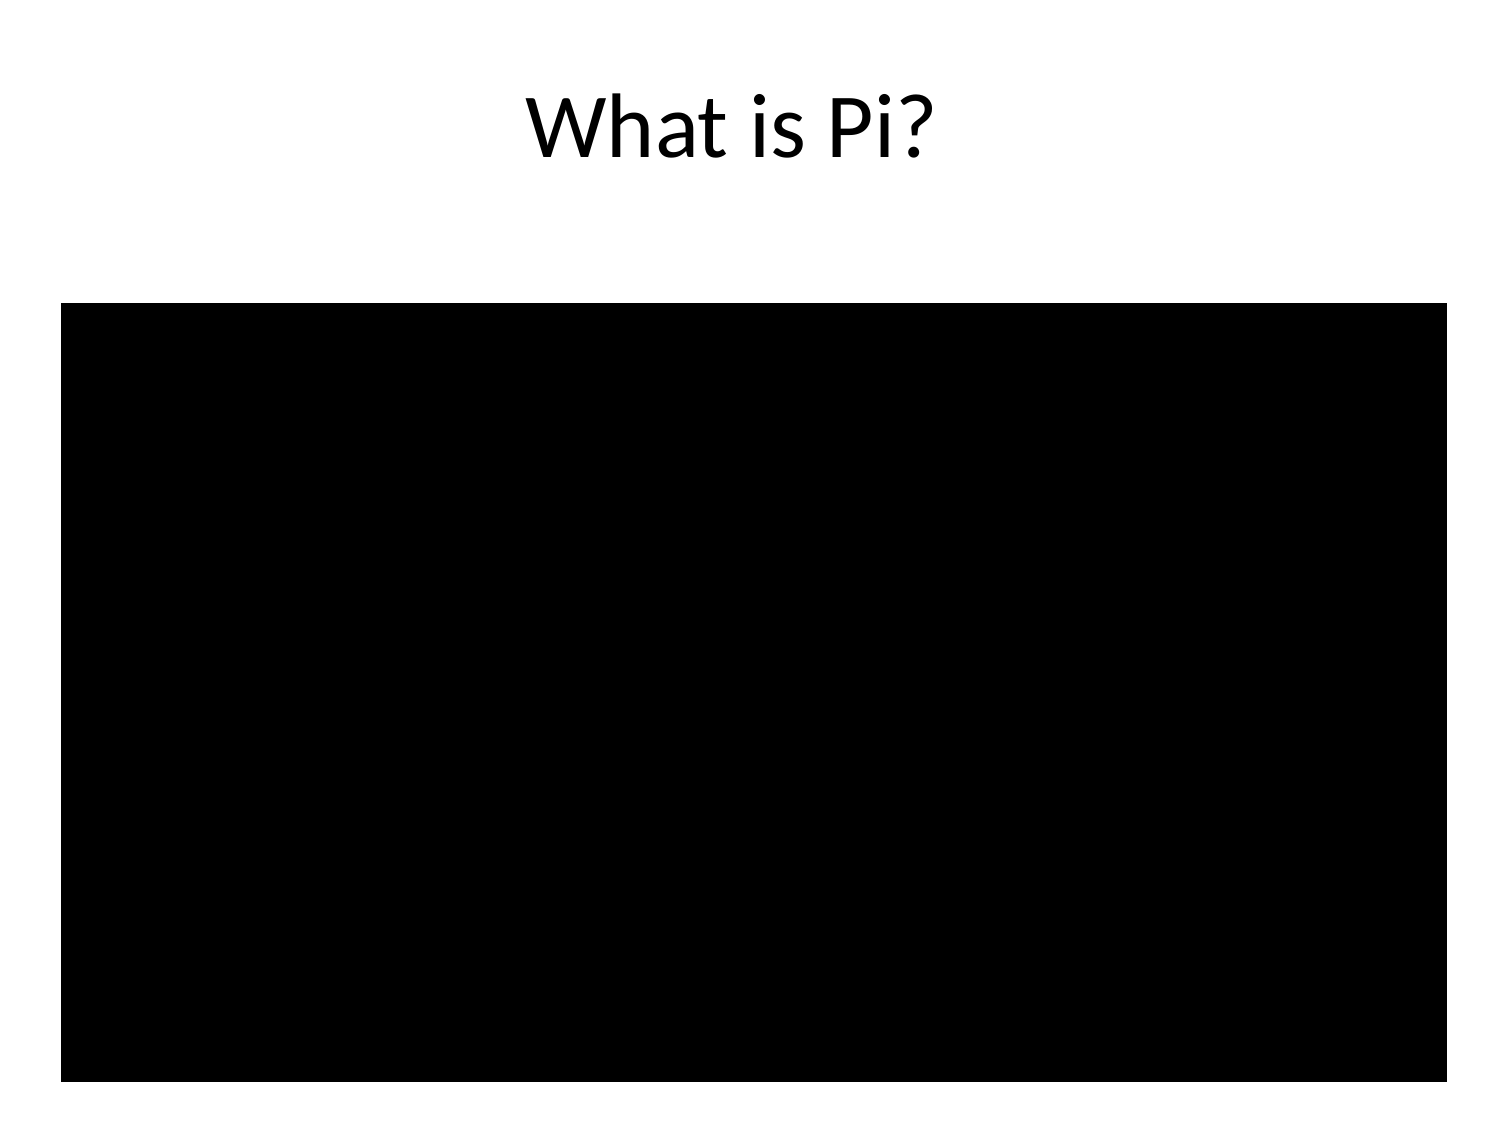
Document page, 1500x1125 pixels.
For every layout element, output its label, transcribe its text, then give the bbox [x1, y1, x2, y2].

title What is Pi? [94, 0, 1370, 242]
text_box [60, 302, 1448, 1083]
